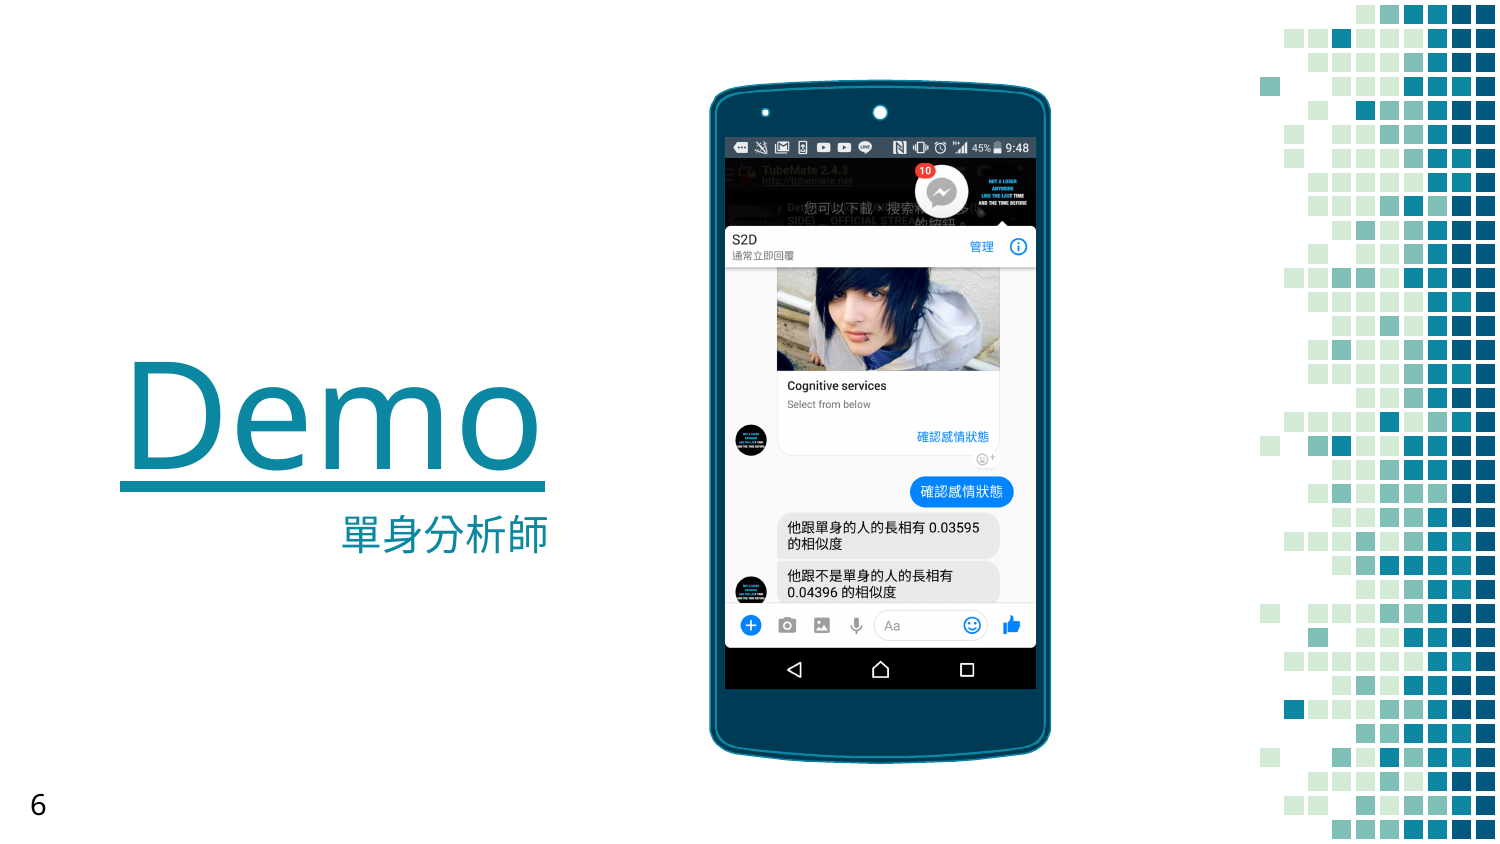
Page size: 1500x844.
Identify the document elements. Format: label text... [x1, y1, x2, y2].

text_box [710, 80, 1051, 764]
picture [726, 138, 1035, 688]
slide_number 6 [15, 774, 105, 839]
list Demo [105, 311, 655, 515]
text_box 單身分析師 [325, 501, 627, 567]
